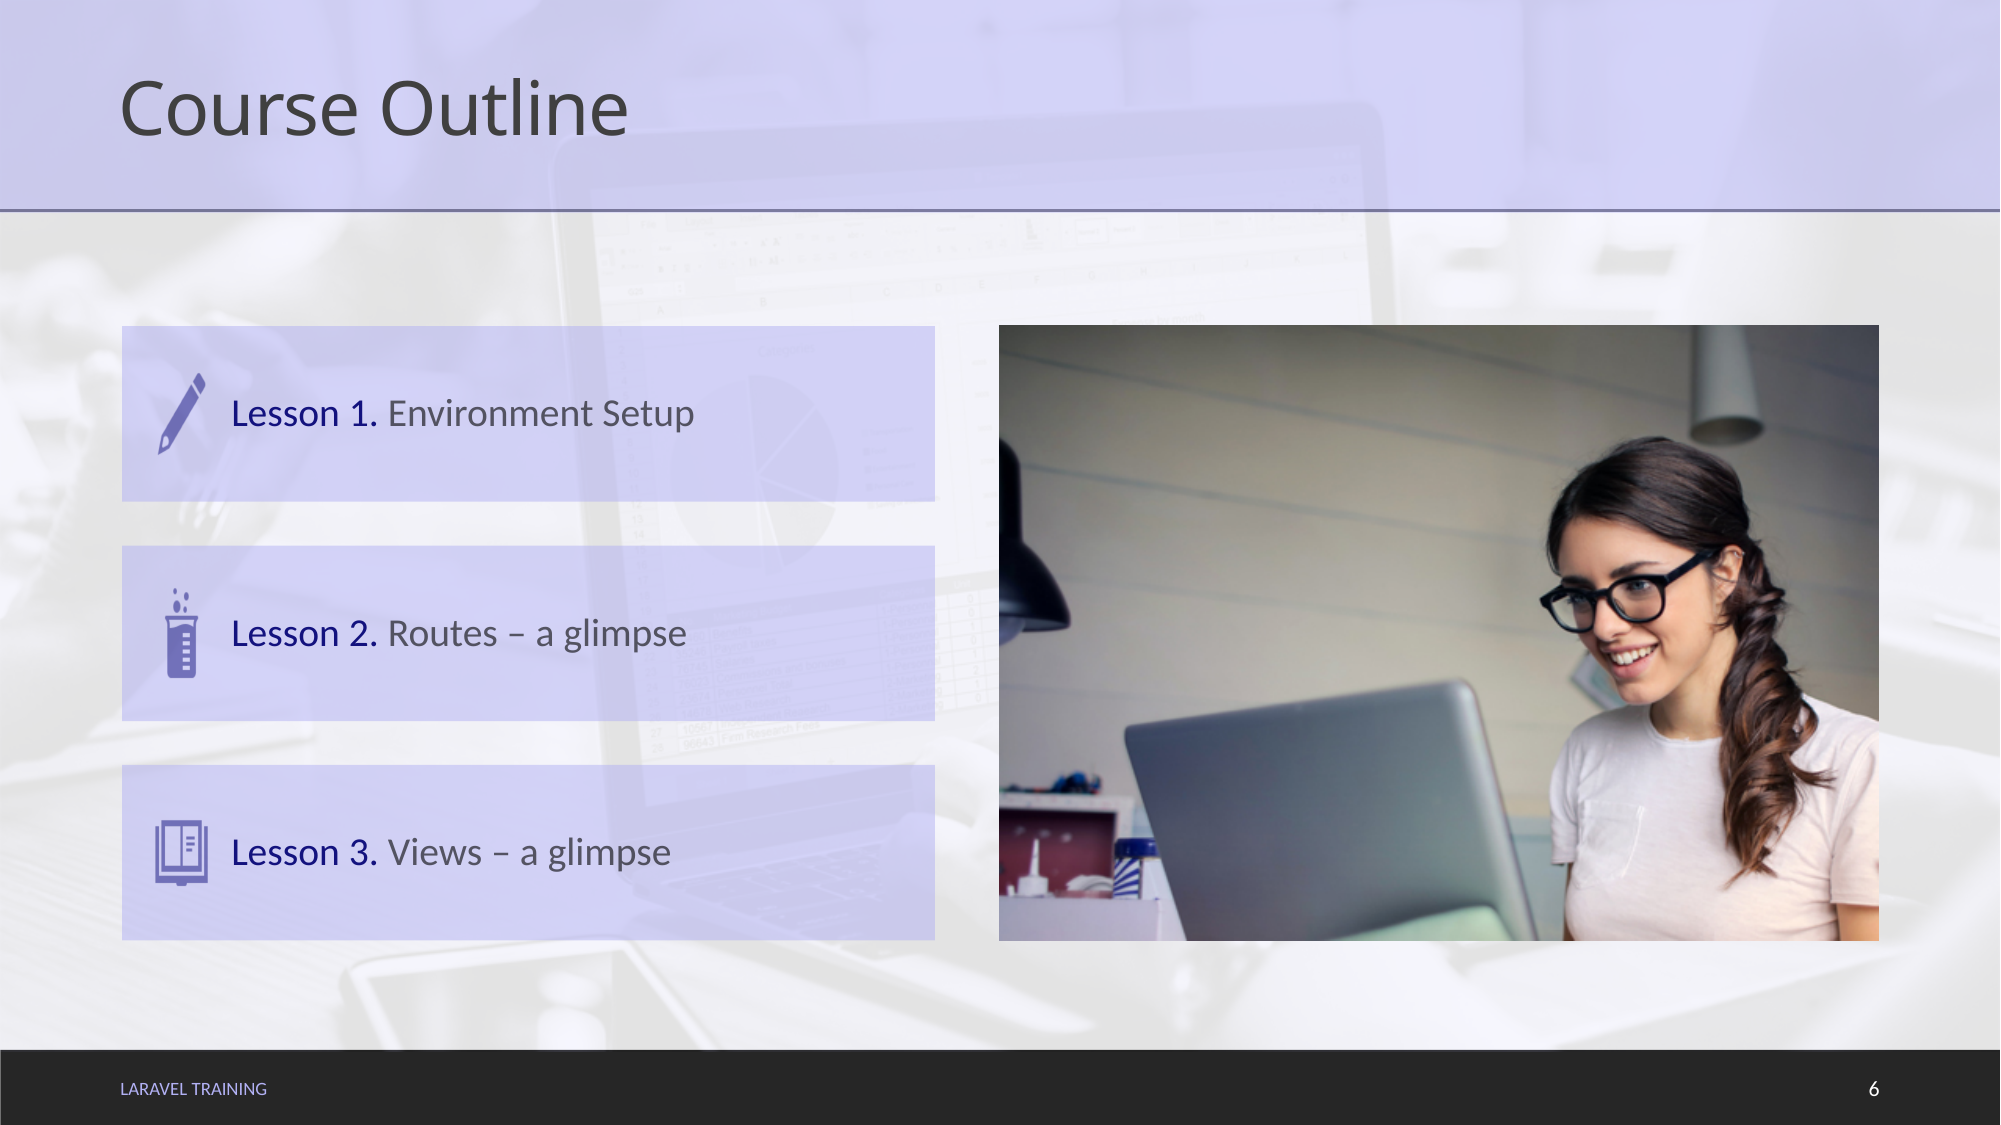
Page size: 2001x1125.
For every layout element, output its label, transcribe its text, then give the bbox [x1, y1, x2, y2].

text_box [121, 325, 936, 941]
picture [0, 0, 2000, 1052]
footer LARAVEL TRAINING [105, 1060, 1224, 1118]
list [999, 325, 1880, 941]
slide_number 6 [1793, 1060, 1895, 1118]
